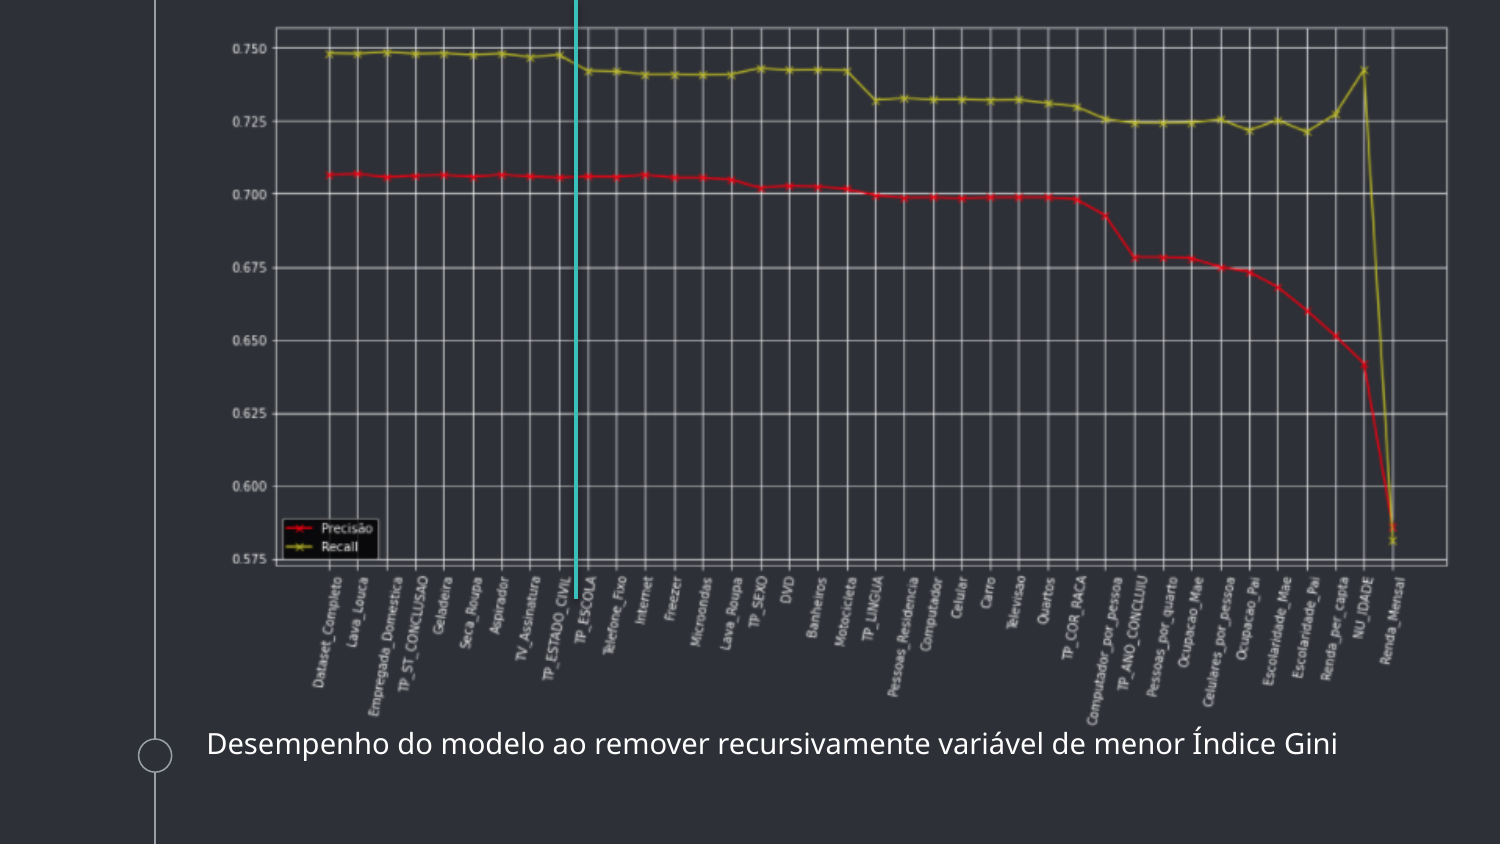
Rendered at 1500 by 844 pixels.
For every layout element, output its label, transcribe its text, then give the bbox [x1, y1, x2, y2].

picture [226, 24, 1451, 733]
list Desempenho do modelo ao remover recursivamente variável de menor Índice Gini [191, 710, 1486, 782]
